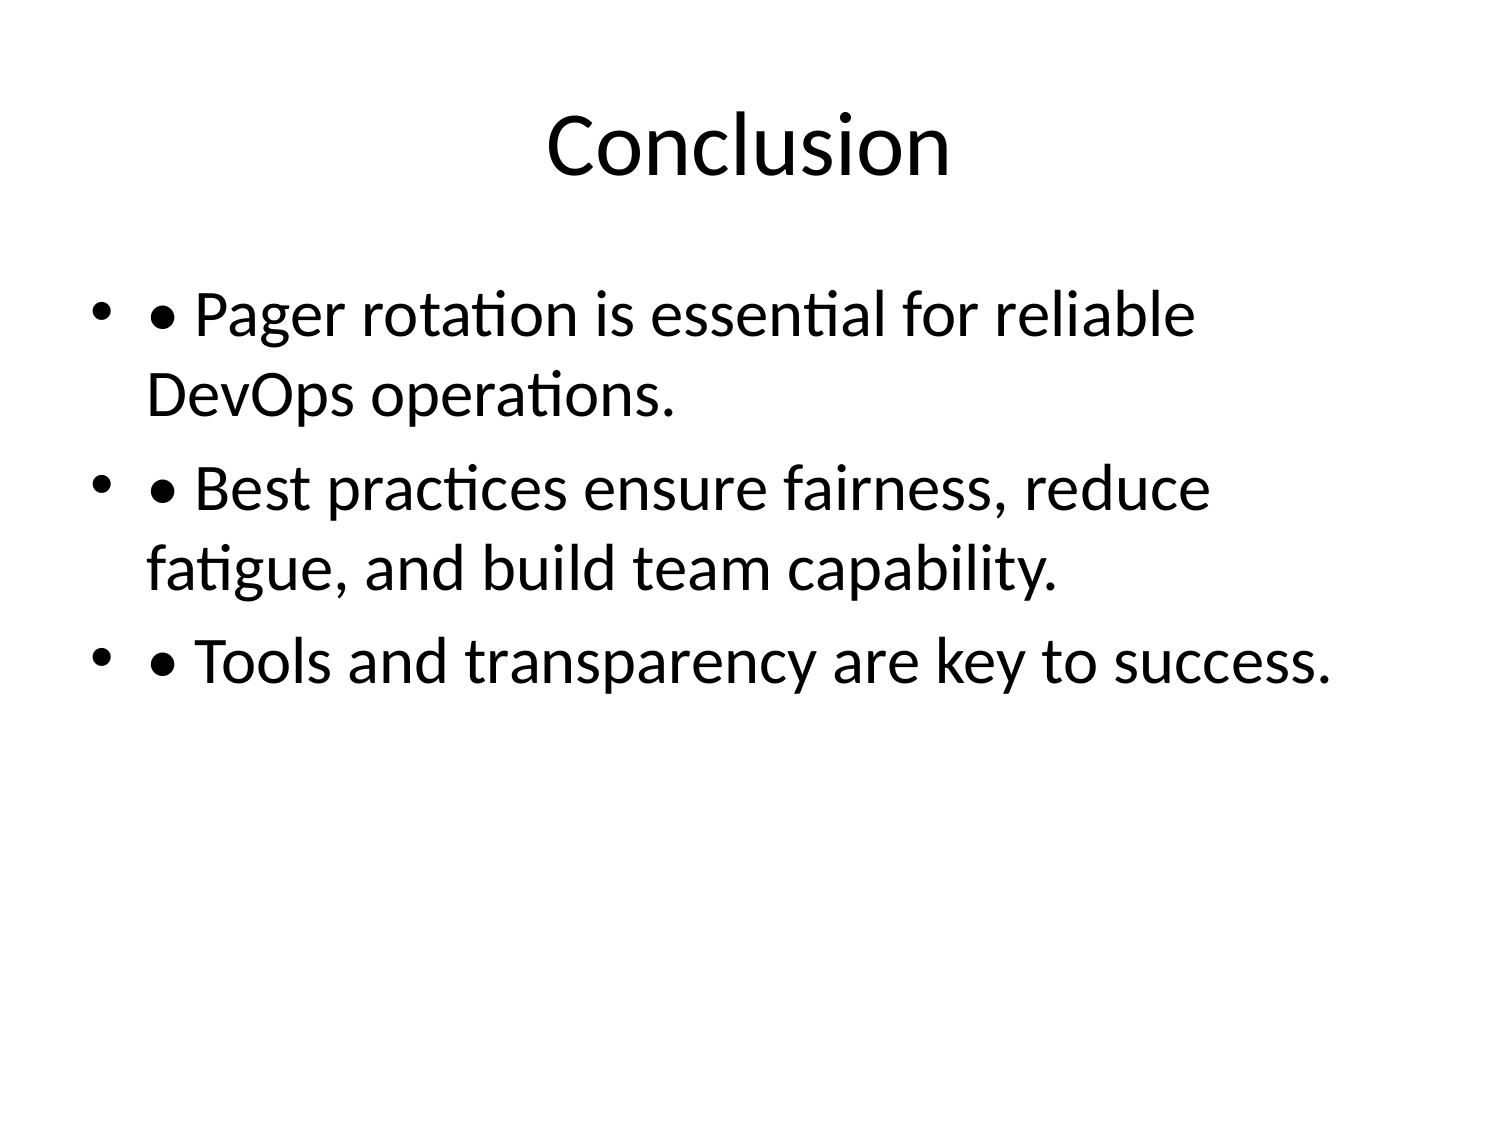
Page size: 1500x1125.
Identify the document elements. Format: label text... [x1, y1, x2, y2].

list • Pager rotation is essential for reliable DevOps operations. • Best practices ensure fairness, reduce fatigue, and build team capability. • Tools and transparency are key to success. [75, 262, 1425, 1005]
title Conclusion [75, 45, 1425, 233]
